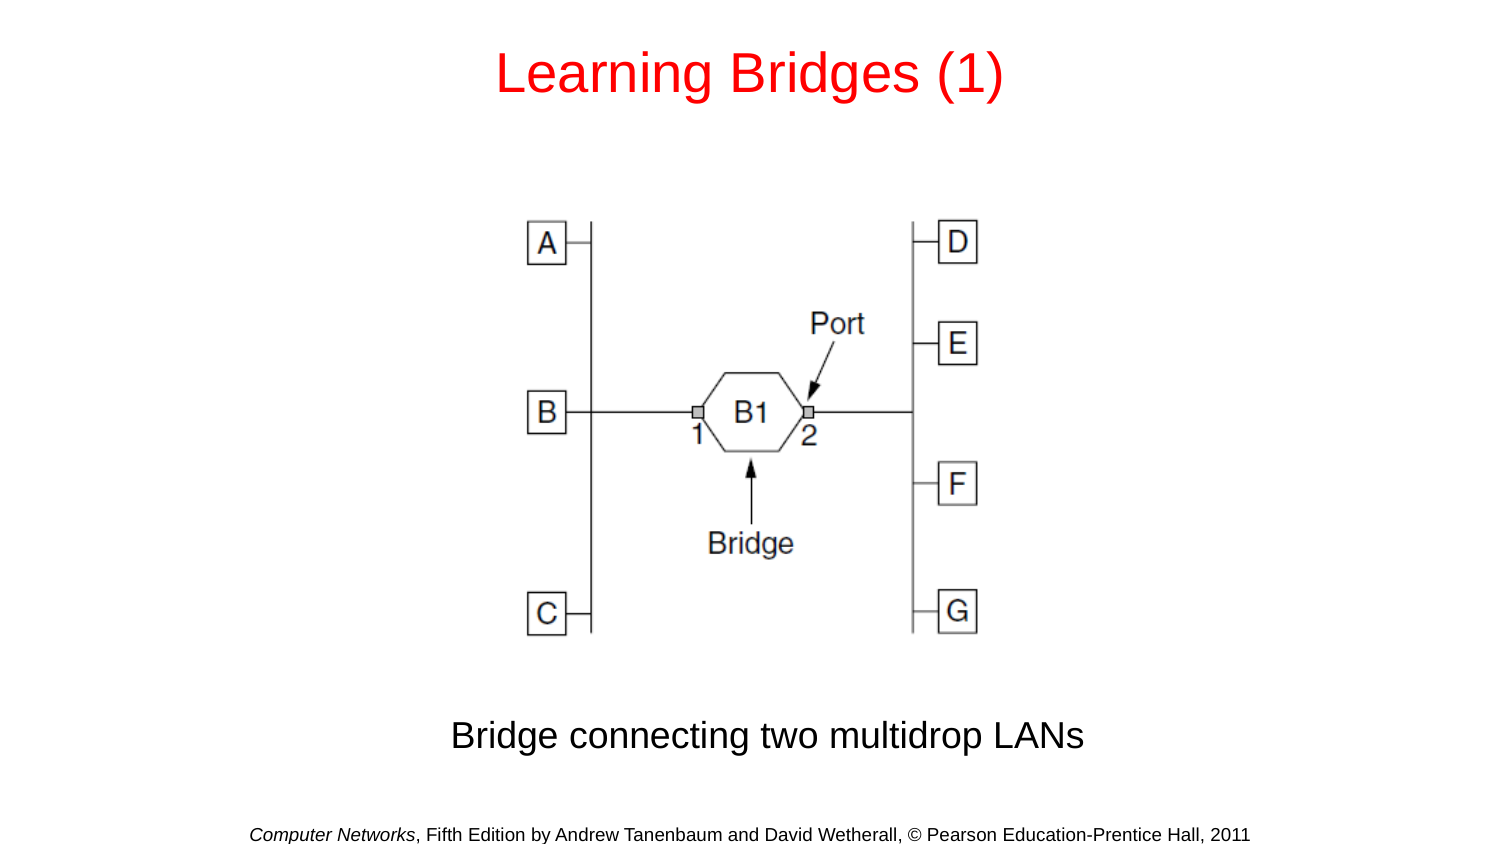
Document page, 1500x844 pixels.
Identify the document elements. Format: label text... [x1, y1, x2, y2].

title Learning Bridges (1) [0, 0, 1500, 141]
picture [477, 185, 1010, 648]
list Bridge connecting two multidrop LANs [222, 703, 1313, 807]
